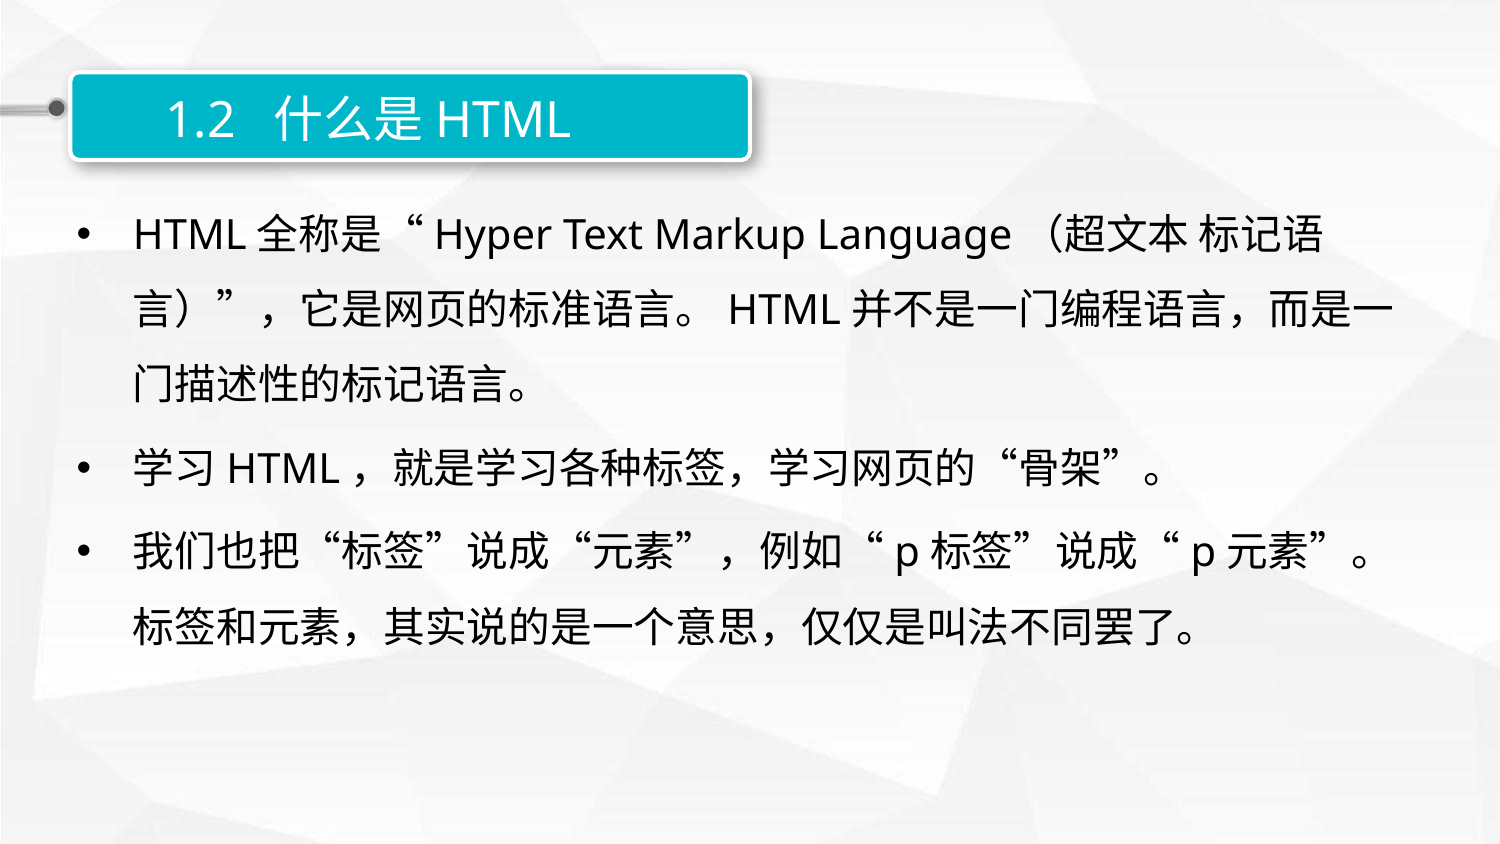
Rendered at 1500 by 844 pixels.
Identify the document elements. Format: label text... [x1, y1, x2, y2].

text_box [0, 107, 48, 116]
text_box [68, 70, 753, 163]
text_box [46, 98, 67, 119]
text_box 1.2 什么是HTML [93, 80, 644, 155]
list HTML全称是“Hyper Text Markup Language（超文本 标记语言）”，它是网页的标准语言。HTML并不是一门编程语言，而是一门描述性的标记语言。 学习HTML，就是学习各种标签，学习网页的“骨架”。 我们也把“标签”说成“元素”，例如“p标签”说成“p元素”。标签和元素，其实说的是一个意思，仅仅是叫法不同罢了。 [61, 175, 1443, 747]
picture [0, 0, 1500, 844]
